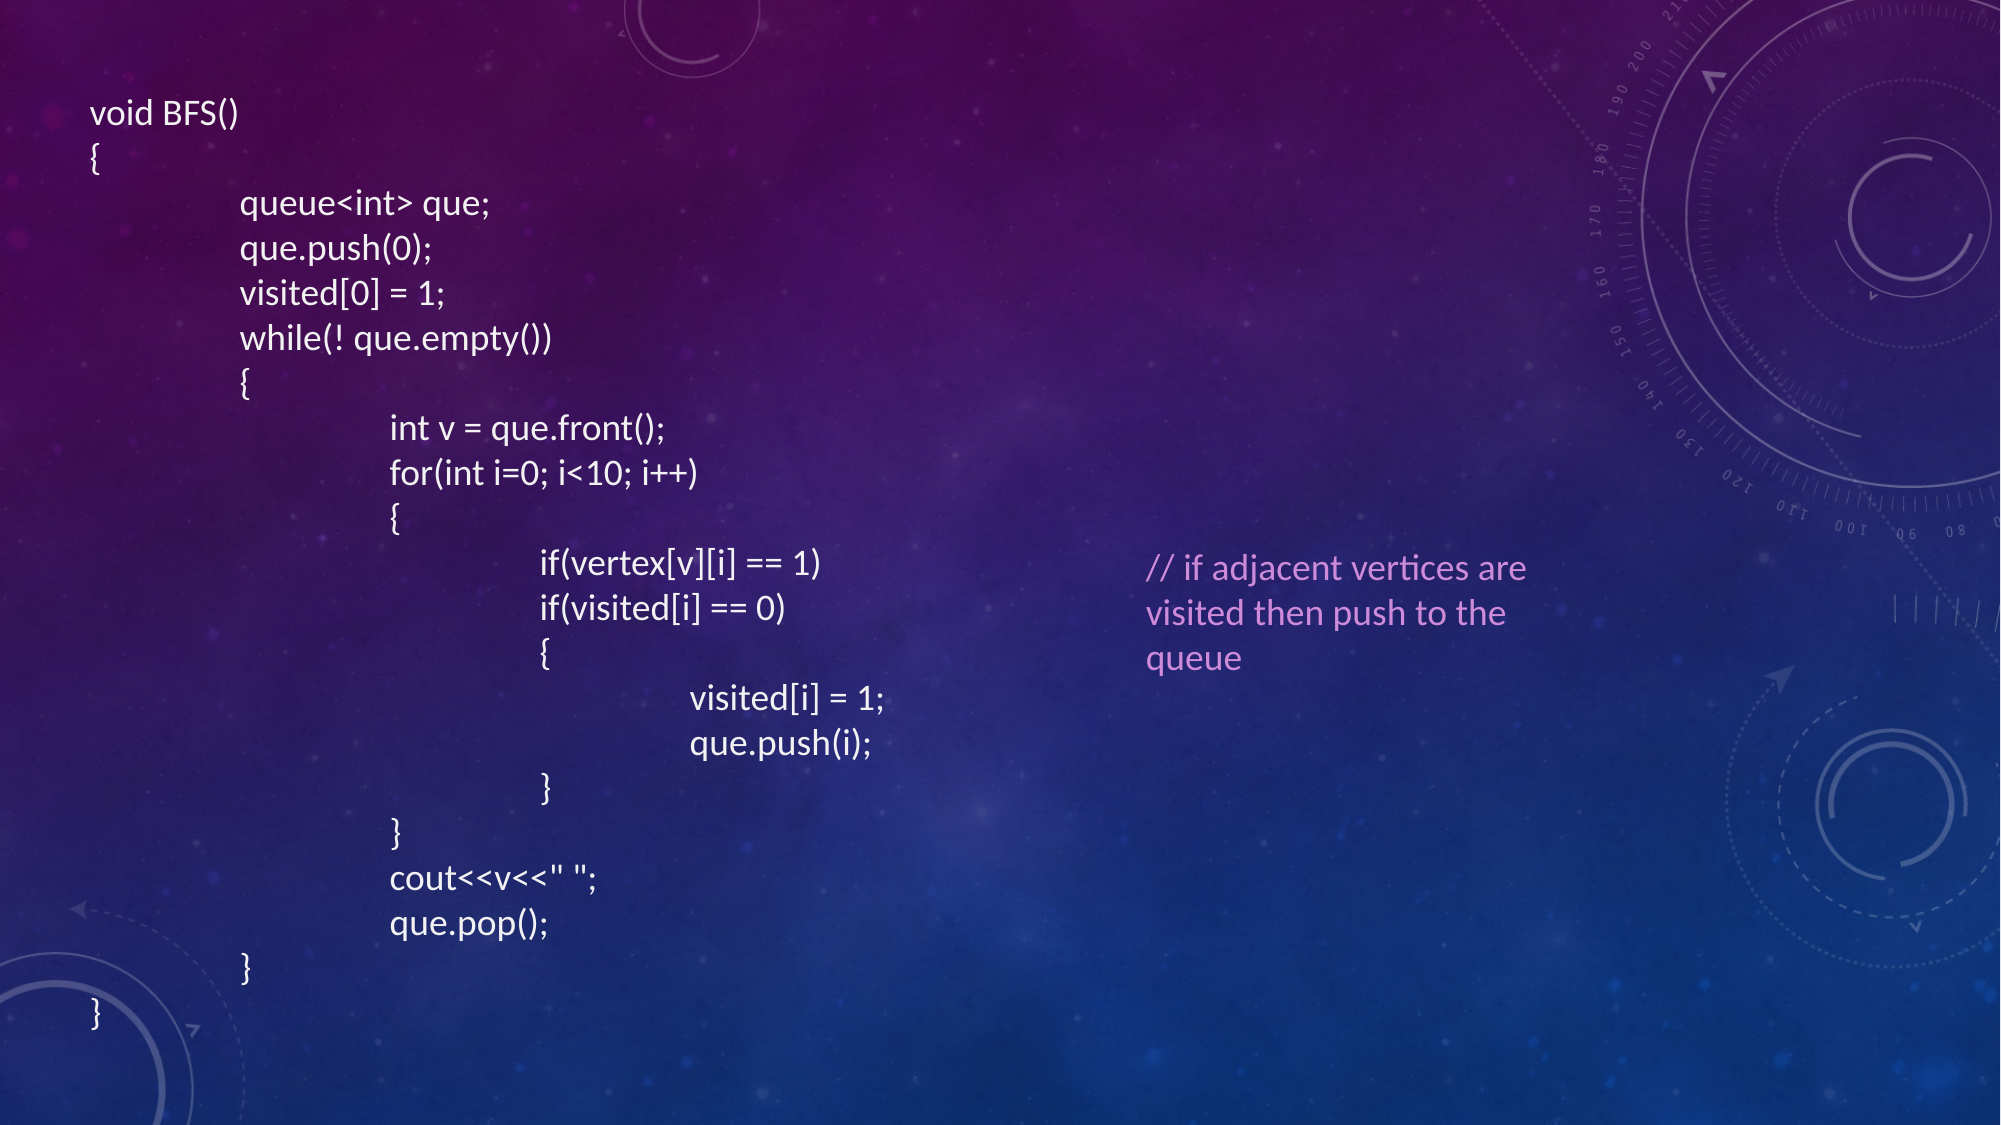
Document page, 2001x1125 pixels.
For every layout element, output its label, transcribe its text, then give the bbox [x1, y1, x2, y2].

text_box // if adjacent vertices are visited then push to the queue [1131, 535, 1594, 730]
picture [0, 0, 2001, 1125]
text_box void BFS() { queue<int> que; que.push(0); visited[0] = 1; while(! que.empty()) { int v = que.front(); for(int i=0; i<10; i++) { if(vertex[v][i] == 1) if(visited[i] == 0) { visited[i] = 1; que.push(i); } } cout<<v<<" "; que.pop(); } } [74, 80, 1075, 1041]
